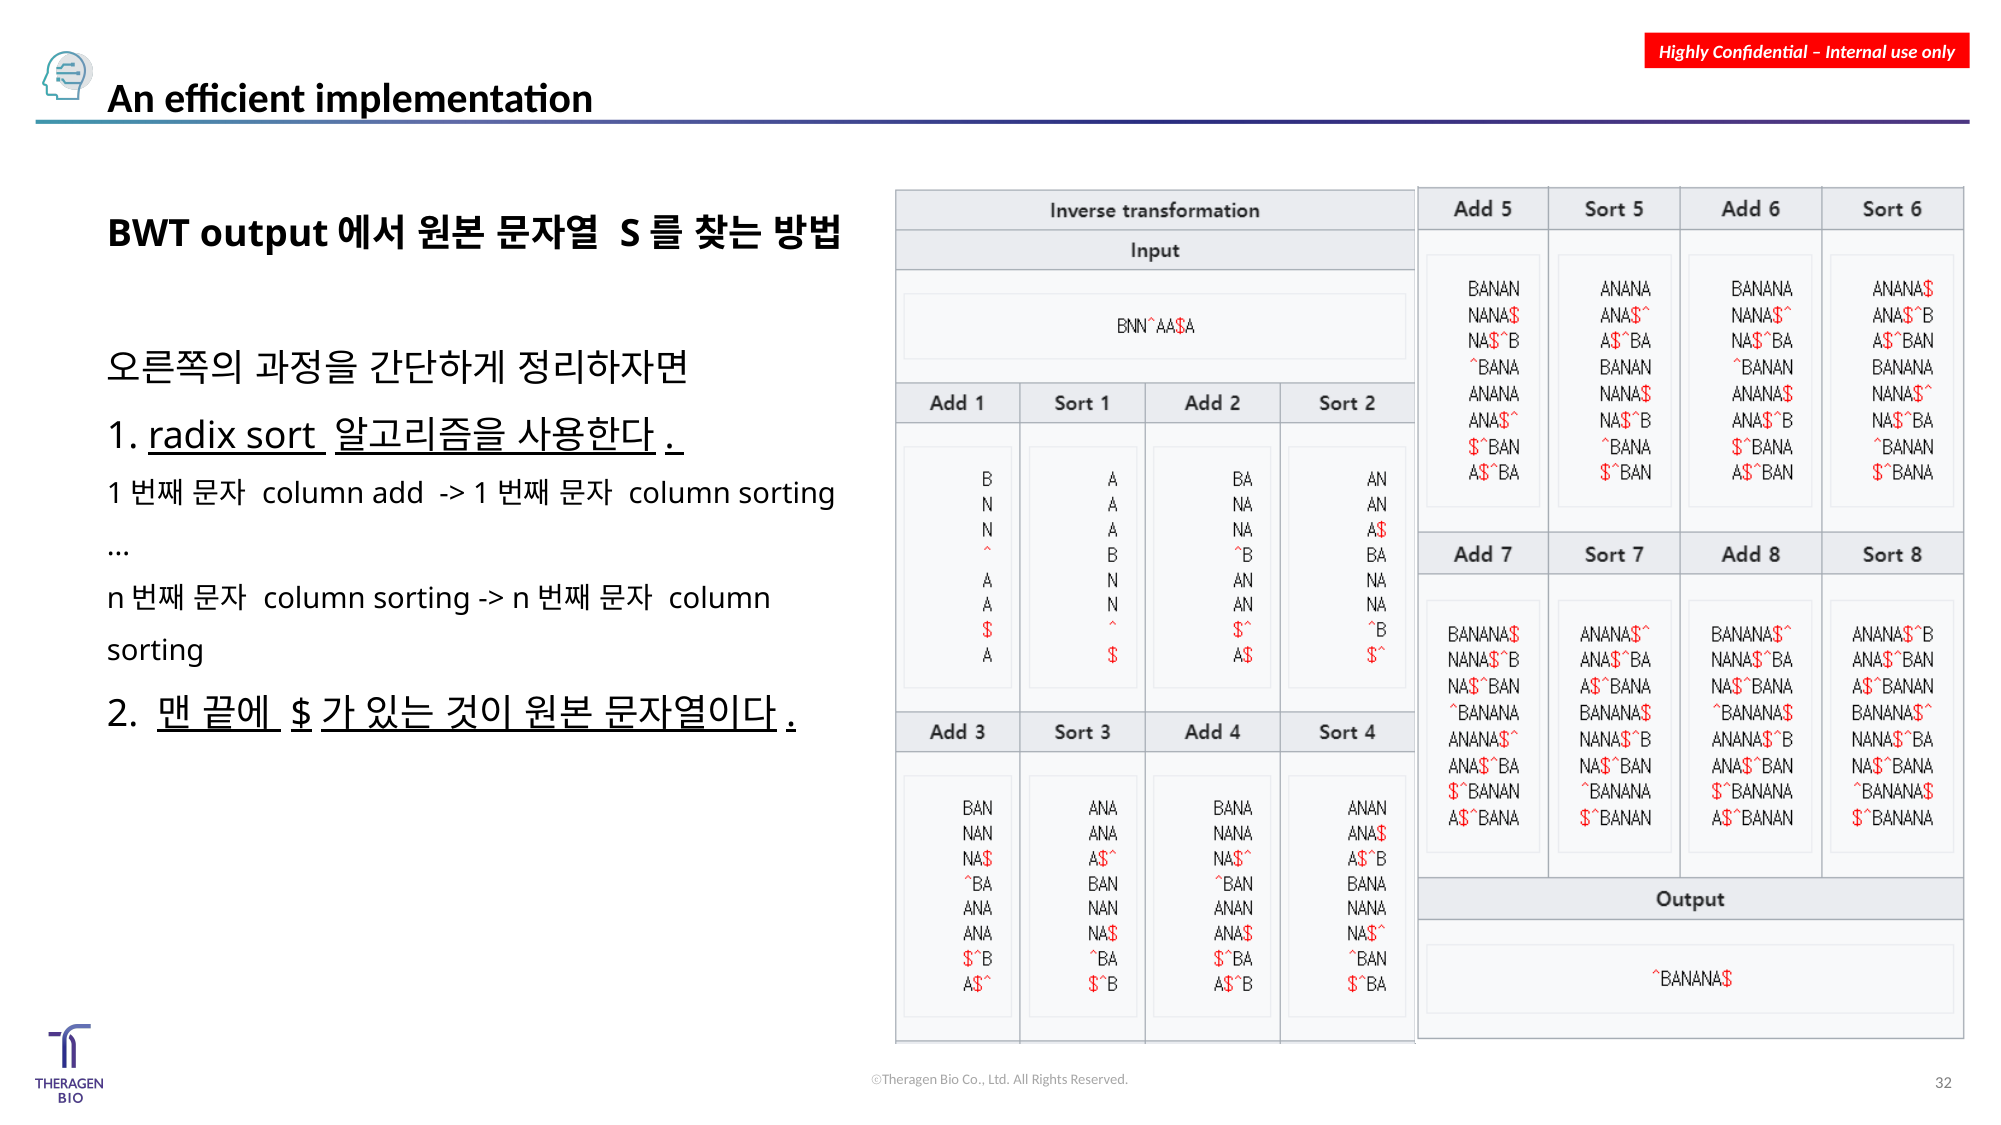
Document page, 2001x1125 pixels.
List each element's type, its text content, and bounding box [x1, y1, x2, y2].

picture [35, 119, 92, 124]
picture [1601, 119, 1970, 124]
slide_number 32 [1516, 1064, 1967, 1103]
picture [35, 1024, 103, 1103]
title An efficient implementation [92, 68, 1601, 136]
picture [888, 186, 1967, 1044]
picture [42, 51, 93, 100]
text_box BWT output에서 원본 문자열 S를 찾는 방법 오른쪽의 과정을 간단하게 정리하자면 1. radix sort 알고리즘을 사용한다. 1번째 문자 column add -> 1번째 문자 column sorting ... n번째 문자 column sorting -> n번째 문자 column sorting 2. 맨 끝에 $가 있는 것이 원본 문자열이다. [92, 179, 889, 809]
